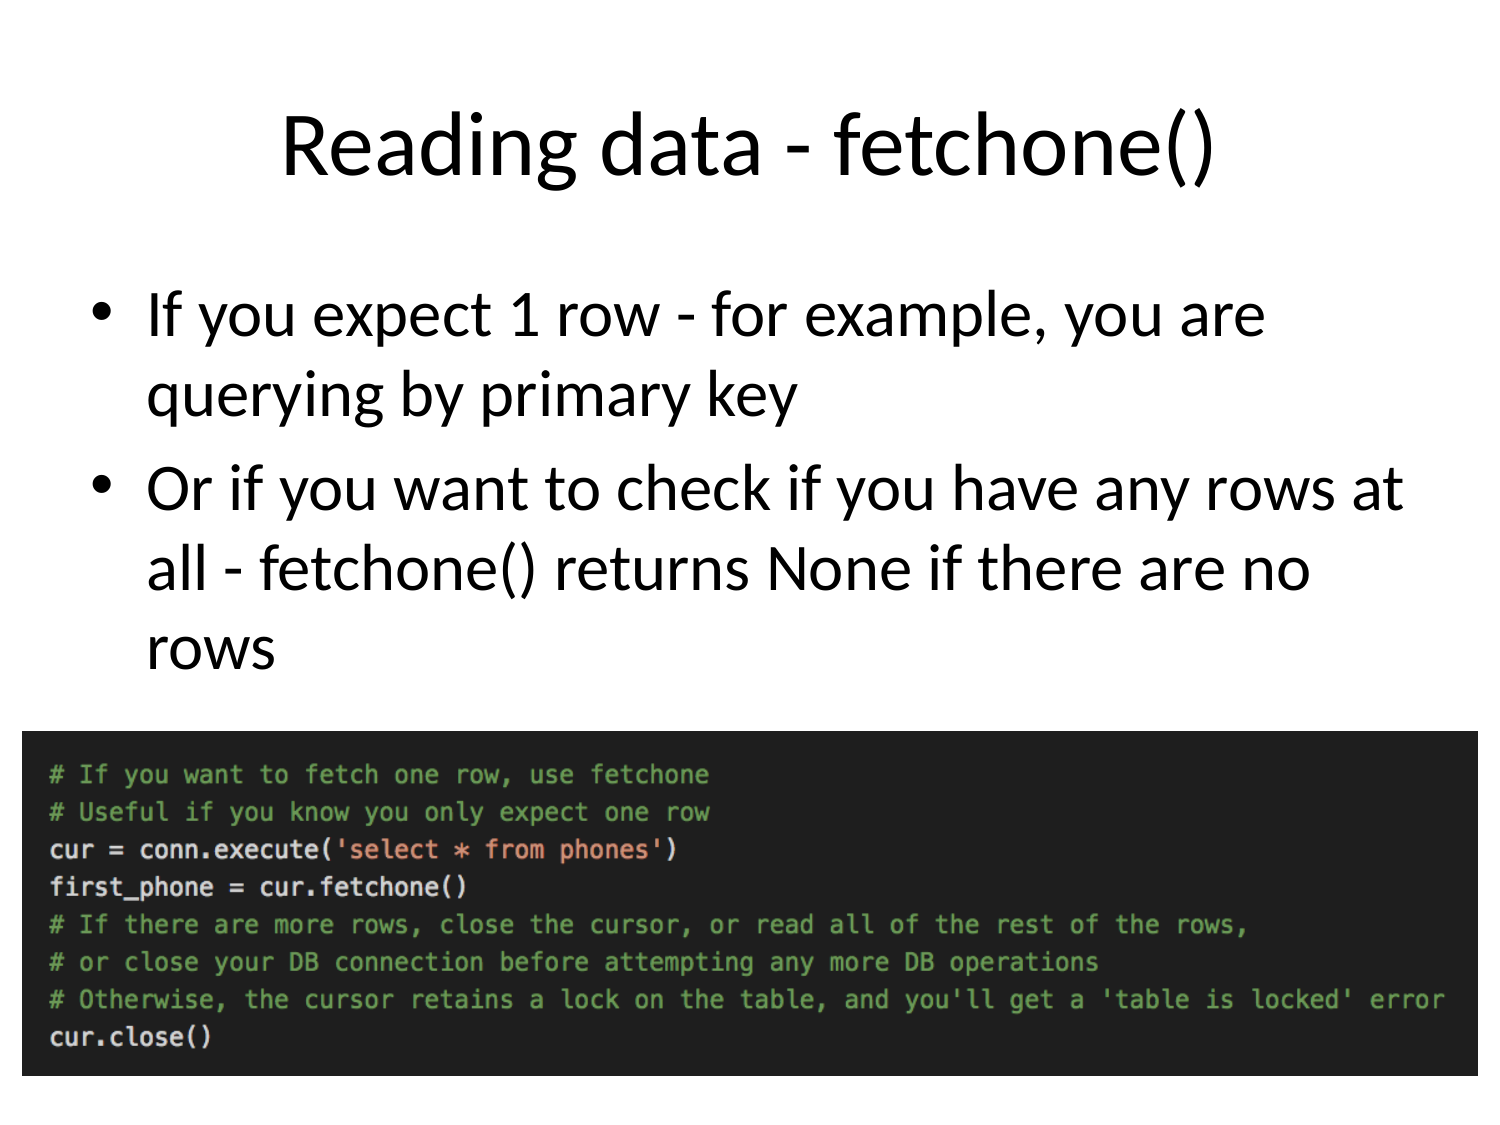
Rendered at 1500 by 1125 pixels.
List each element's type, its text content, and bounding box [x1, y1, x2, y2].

picture [21, 731, 1478, 1076]
list If you expect 1 row - for example, you are querying by primary key Or if you want to check if you have any rows at all - fetchone() returns None if there are no rows [75, 262, 1425, 729]
title Reading data - fetchone() [75, 45, 1425, 233]
